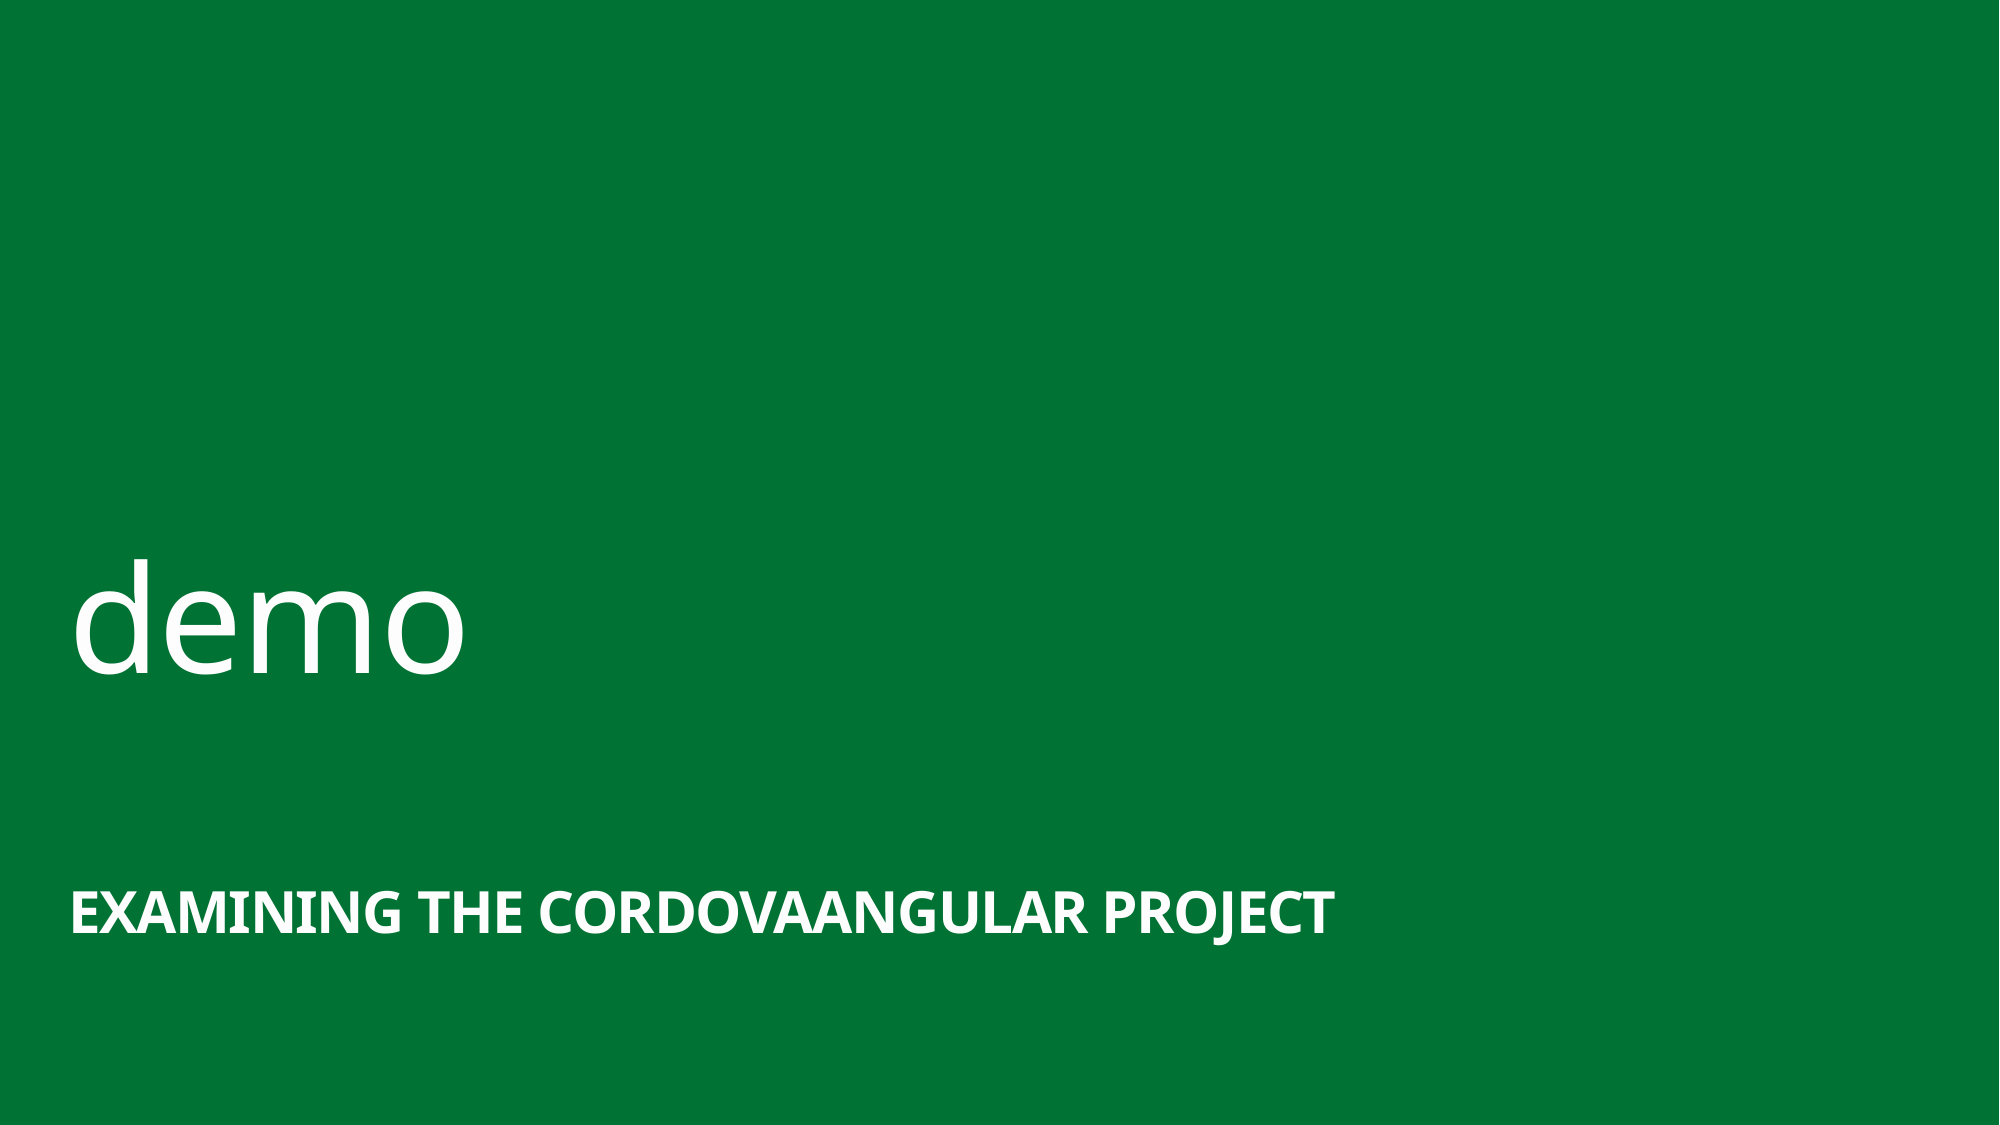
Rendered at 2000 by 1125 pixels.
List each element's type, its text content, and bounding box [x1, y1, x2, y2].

subtitle Examining the CordovaAngular project [68, 782, 1789, 1046]
list demo [68, 511, 1827, 739]
